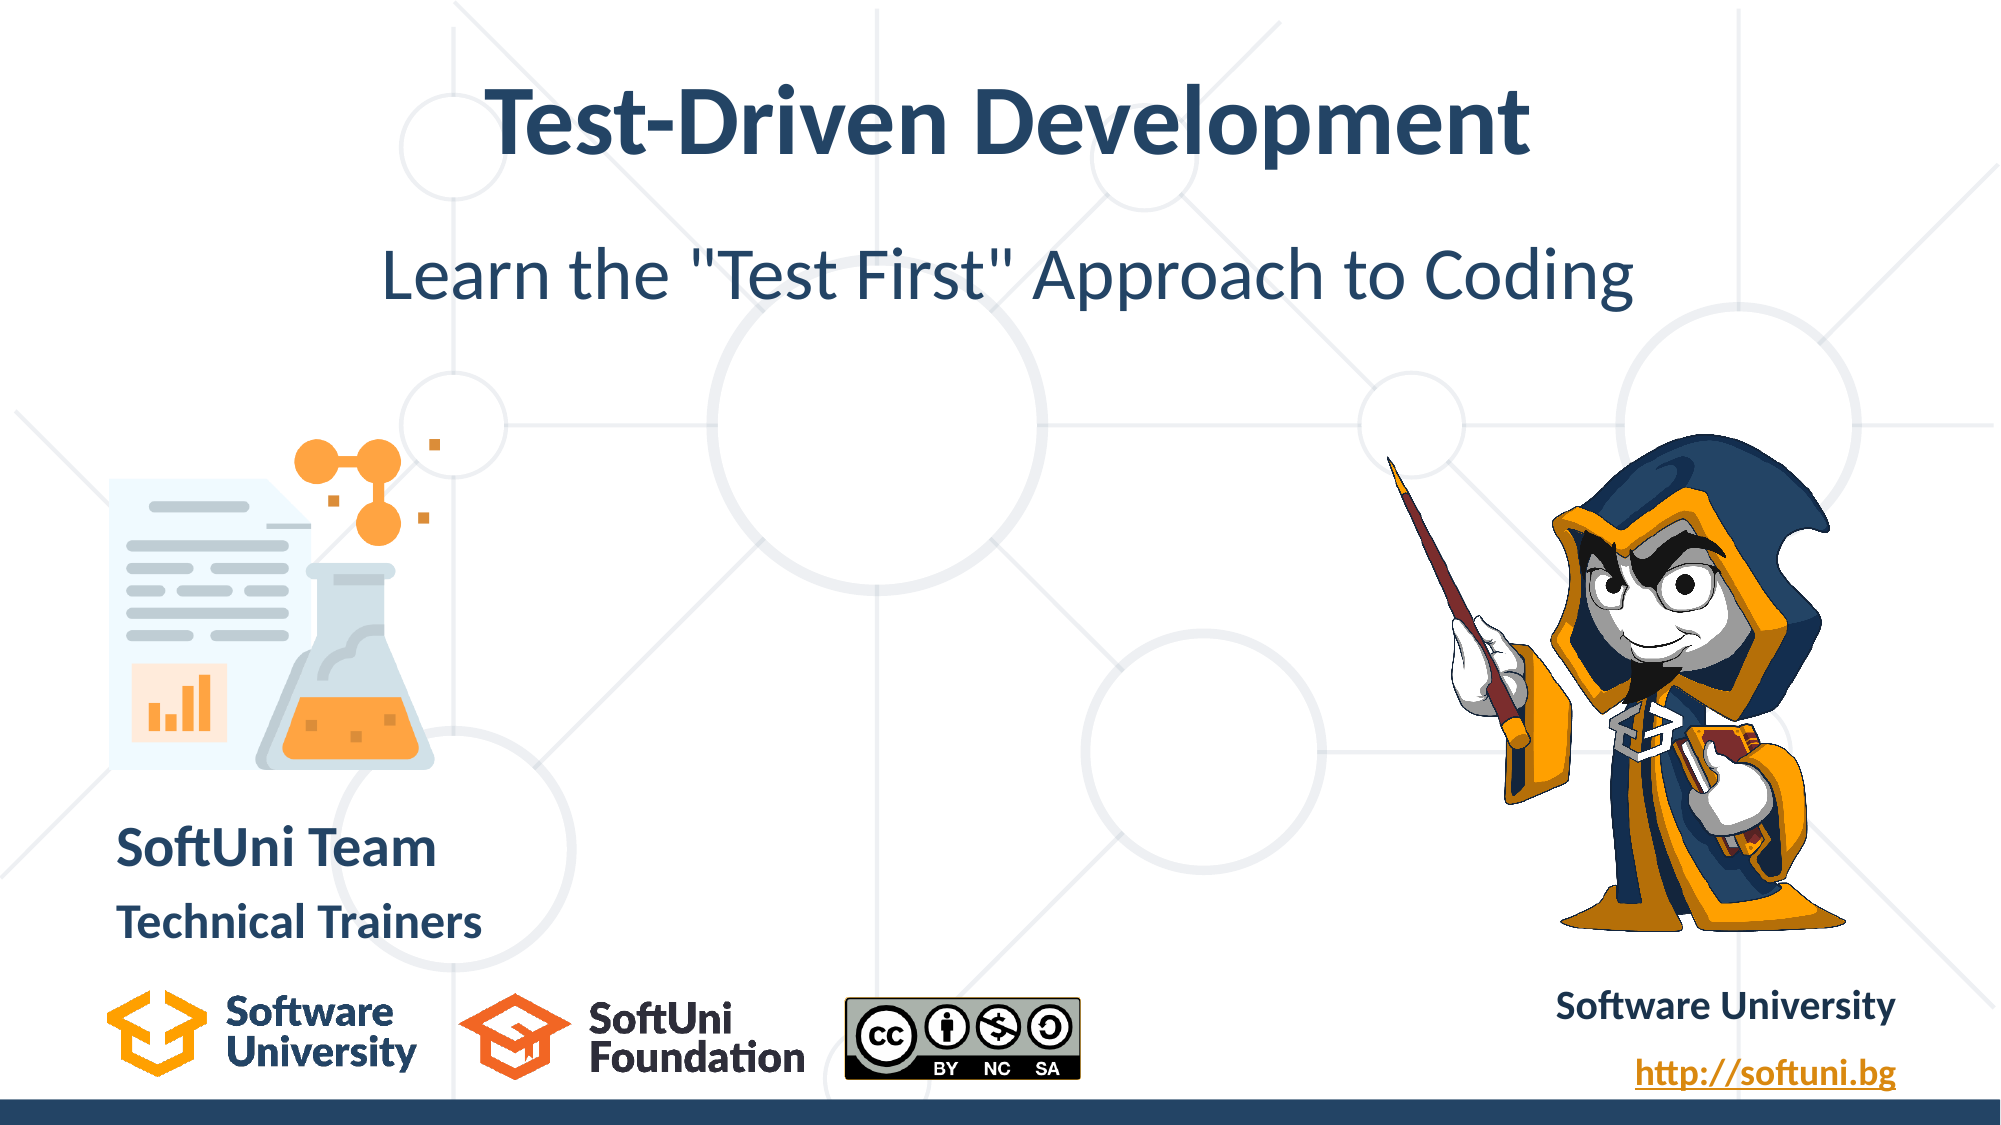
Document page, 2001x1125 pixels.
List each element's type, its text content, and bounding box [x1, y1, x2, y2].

picture [1369, 389, 1891, 953]
title Test-Driven Development [109, 41, 1909, 187]
picture [107, 990, 211, 1077]
list Software University [1417, 970, 1903, 1034]
subtitle Learn the "Test First" Approach to Coding [109, 213, 1909, 359]
list http://softuni.bg [1417, 1040, 1903, 1098]
picture [109, 438, 440, 770]
list SoftUni Team [110, 800, 595, 880]
picture [845, 998, 1081, 1079]
picture [221, 990, 417, 1077]
list Technical Trainers [110, 880, 595, 954]
picture [458, 993, 804, 1080]
